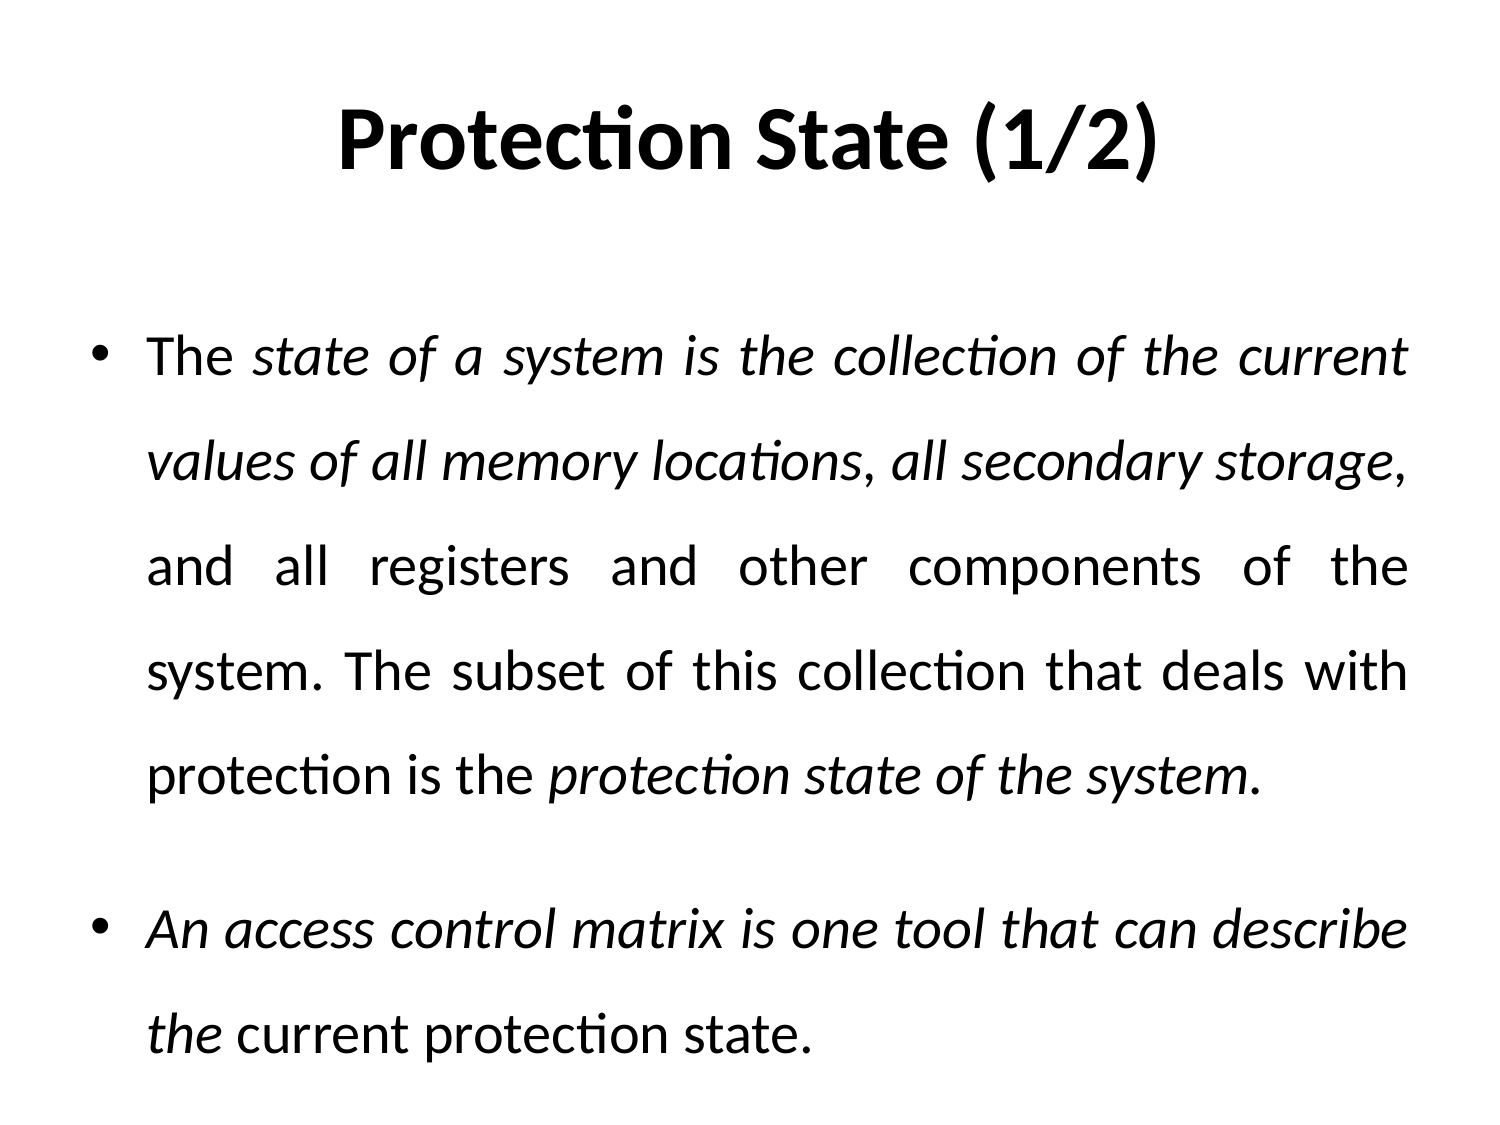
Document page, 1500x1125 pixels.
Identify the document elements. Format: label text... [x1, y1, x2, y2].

title Protection State (1/2) [75, 45, 1425, 221]
list The state of a system is the collection of the current values of all memory locations, all secondary storage, and all registers and other components of the system. The subset of this collection that deals with protection is the protection state of the system. An access control matrix is one tool that can describe the current protection state. [75, 275, 1425, 1082]
